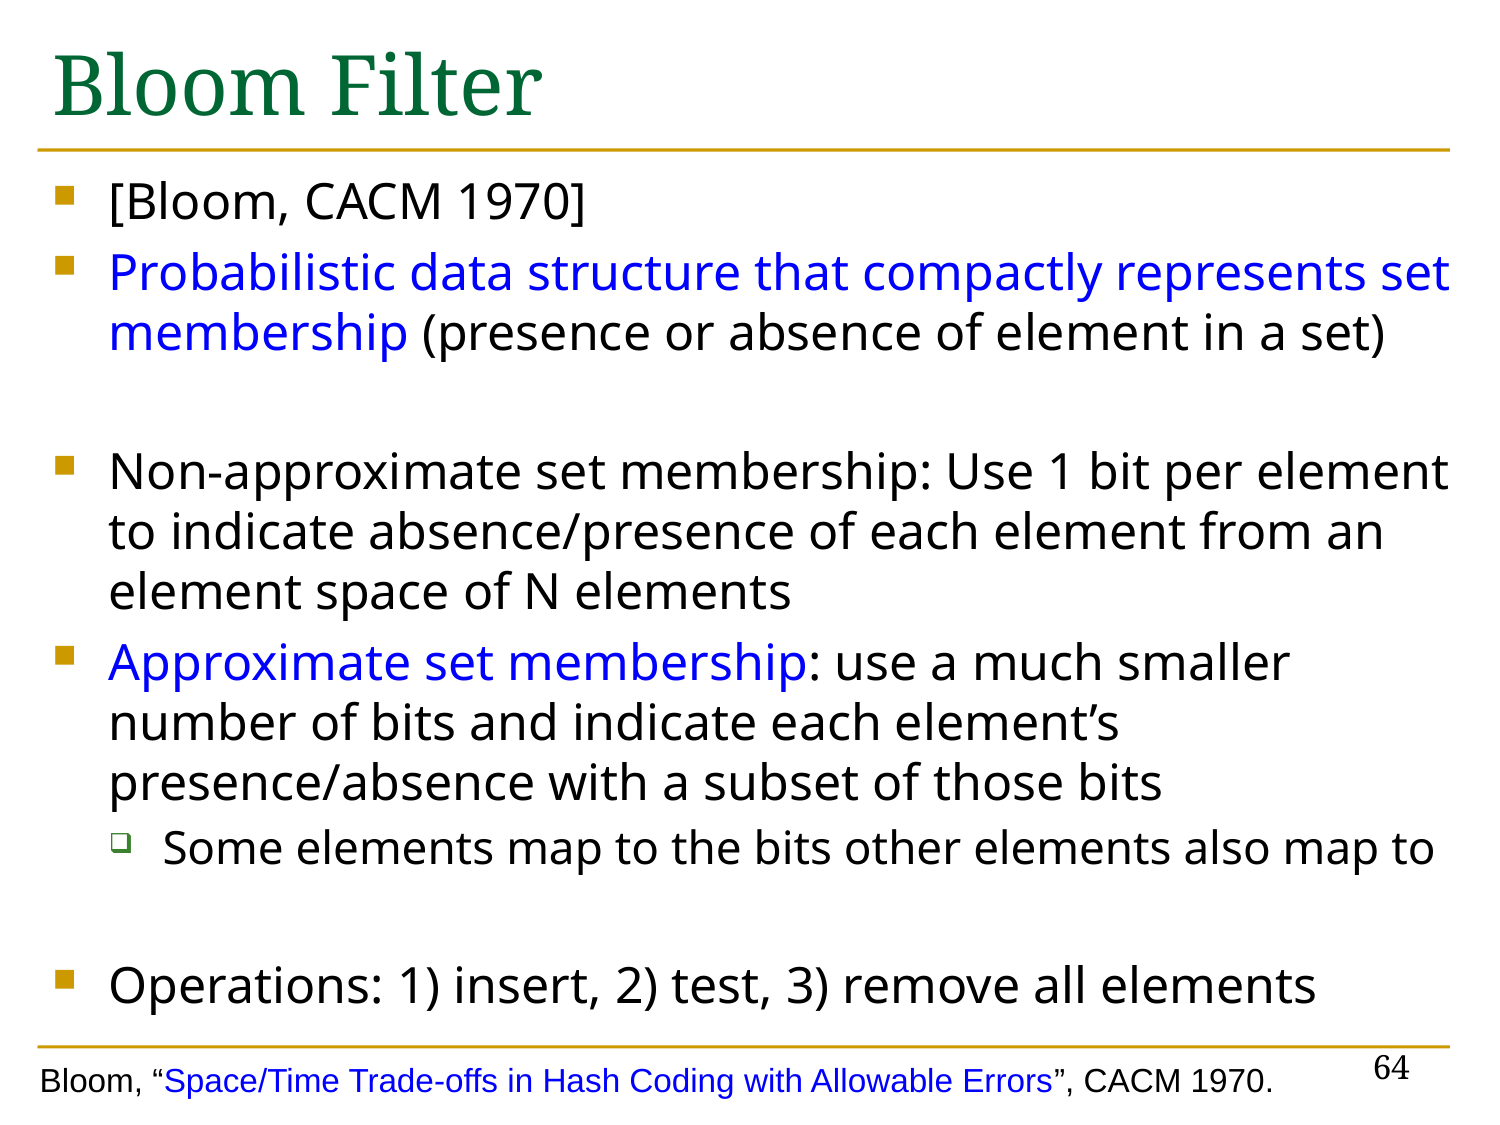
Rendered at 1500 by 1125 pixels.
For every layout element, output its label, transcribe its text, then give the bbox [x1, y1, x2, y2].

list [Bloom, CACM 1970] Probabilistic data structure that compactly represents set membership (presence or absence of element in a set) Non-approximate set membership: Use 1 bit per element to indicate absence/presence of each element from an element space of N elements Approximate set membership: use a much smaller number of bits and indicate each element’s presence/absence with a subset of those bits Some elements map to the bits other elements also map to Operations: 1) insert, 2) test, 3) remove all elements [37, 162, 1488, 1003]
text_box Bloom, “Space/Time Trade-offs in Hash Coding with Allowable Errors”, CACM 1970. [24, 1051, 1450, 1107]
slide_number 64 [1074, 1023, 1426, 1051]
title Bloom Filter [37, 24, 1450, 162]
